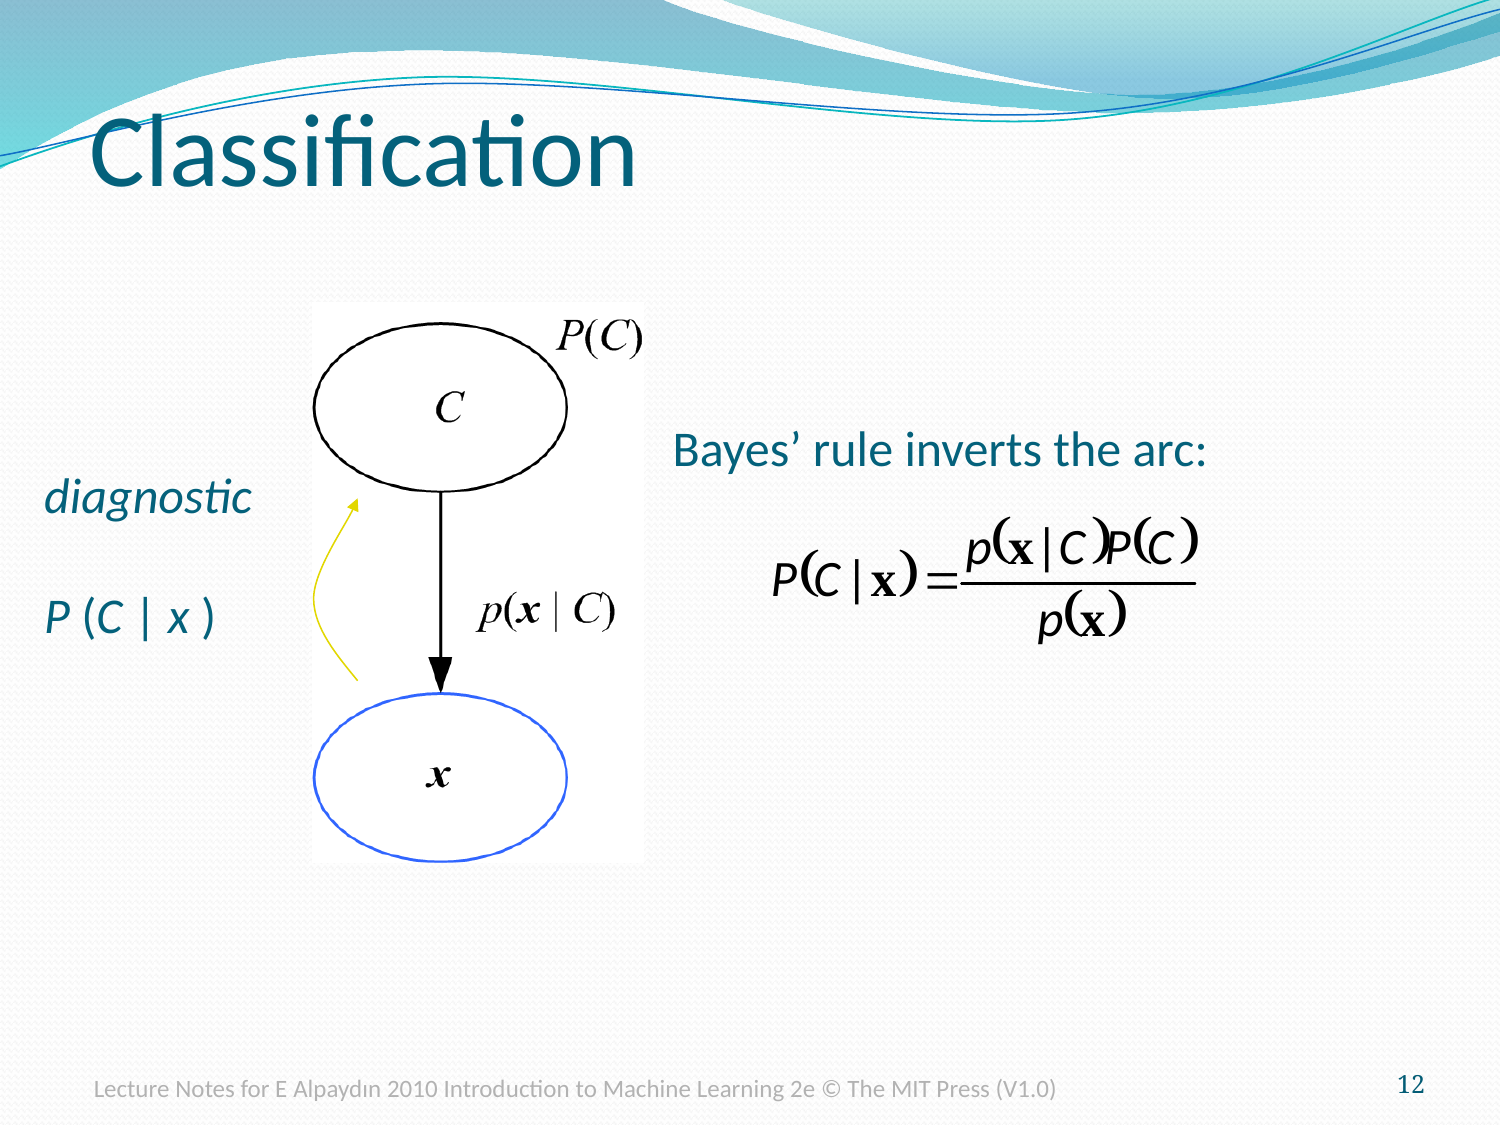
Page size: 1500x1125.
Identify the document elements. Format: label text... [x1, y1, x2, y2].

slide_number 12 [1299, 1042, 1425, 1103]
picture [312, 302, 645, 863]
text_box diagnostic P (C | x ) [29, 456, 304, 651]
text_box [764, 515, 1208, 657]
text_box Classification [74, 74, 1425, 300]
text_box Bayes’ rule inverts the arc: [657, 408, 1224, 484]
footer Lecture Notes for E Alpaydın 2010 Introduction to Machine Learning 2e © The MIT Press (V1.0) [93, 1042, 1254, 1103]
